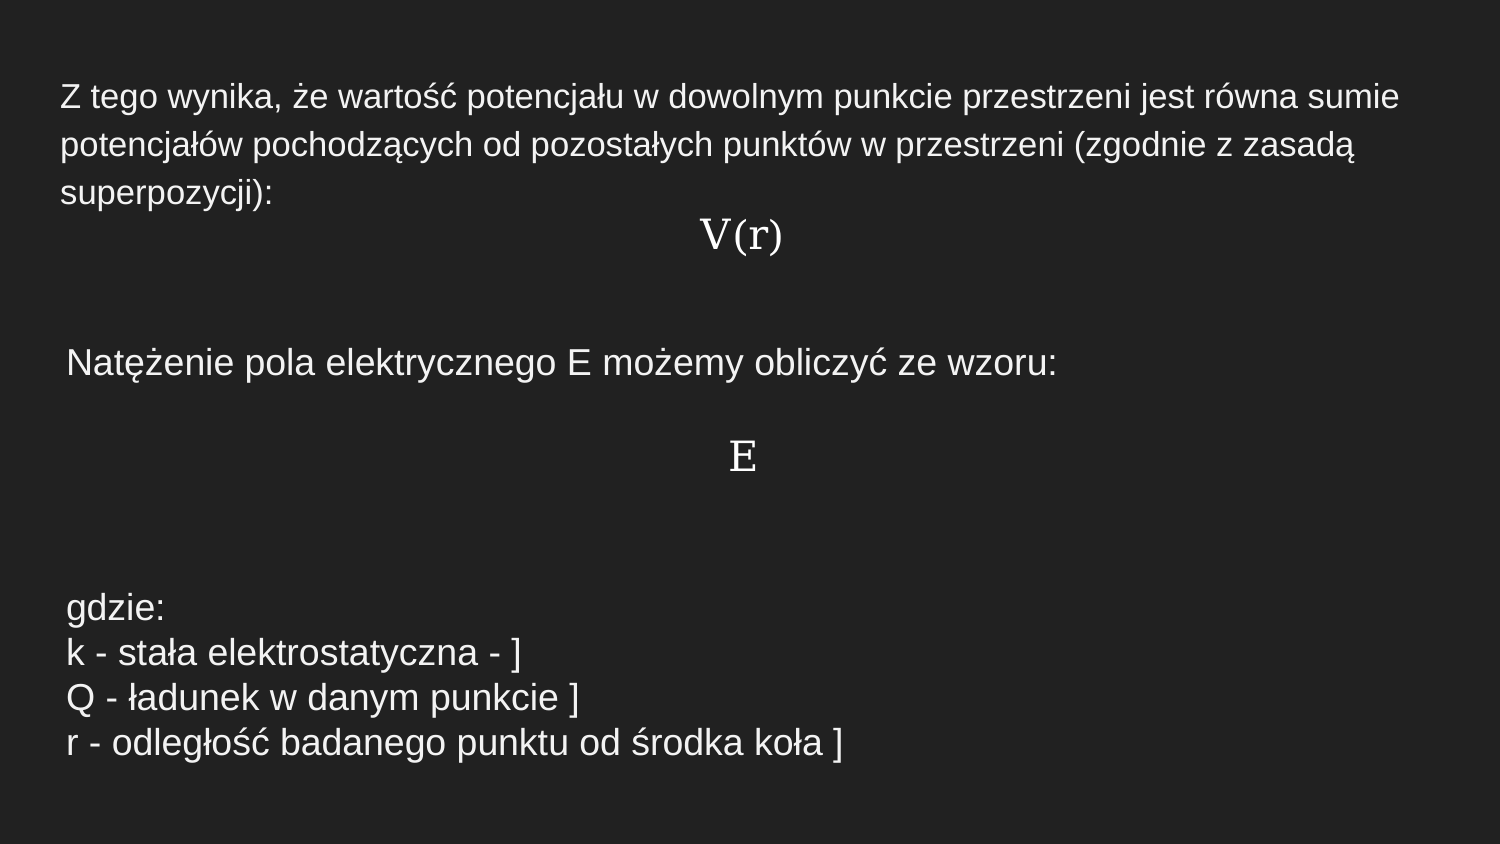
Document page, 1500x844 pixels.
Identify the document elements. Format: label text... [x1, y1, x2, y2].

text_box Natężenie pola elektrycznego E możemy obliczyć ze wzoru: [51, 322, 1438, 407]
list Z tego wynika, że wartość potencjału w dowolnym punkcie przestrzeni jest równa sumie potencjałów pochodzących od pozostałych punktów w przestrzeni (zgodnie z zasadą superpozycji): [45, 53, 1443, 227]
